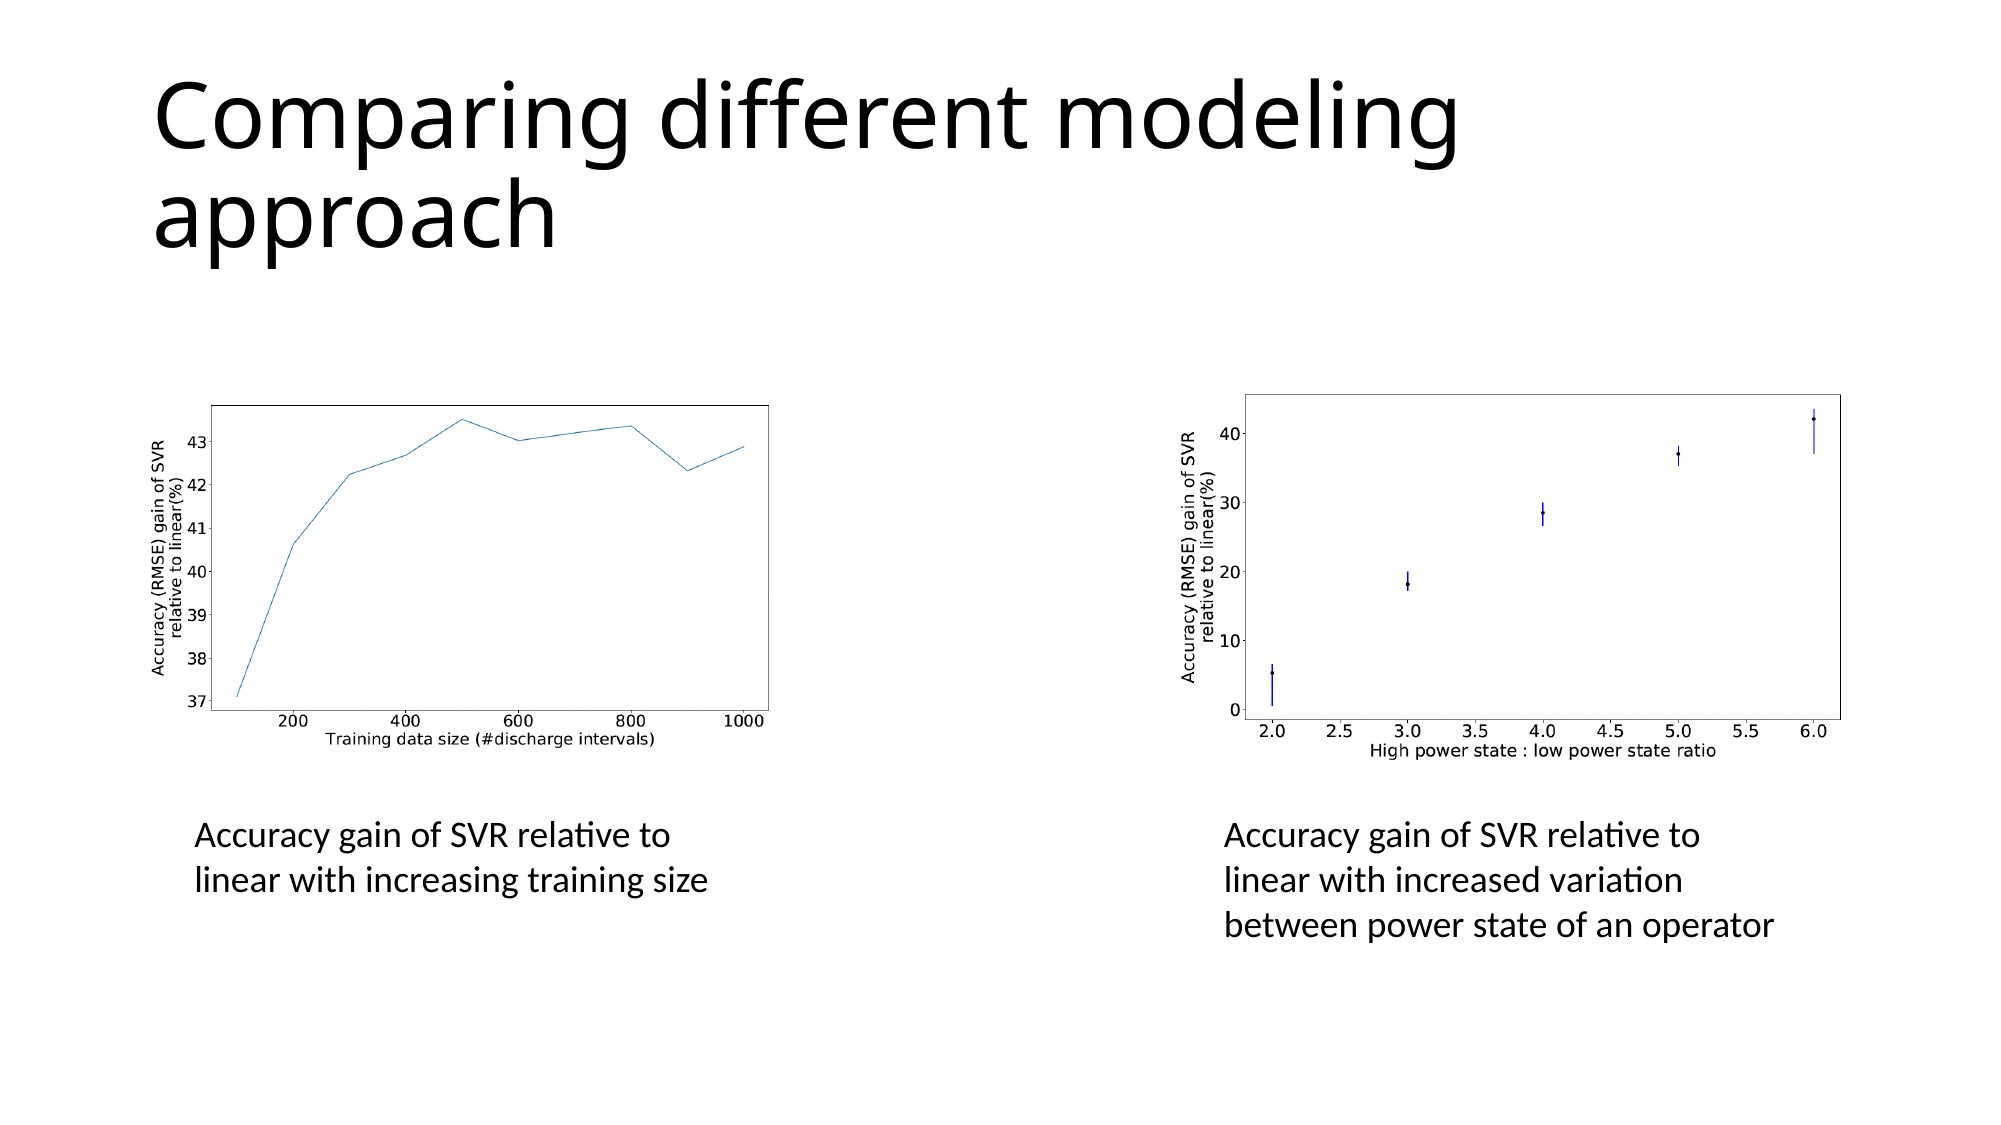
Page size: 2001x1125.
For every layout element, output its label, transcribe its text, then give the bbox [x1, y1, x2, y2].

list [1156, 349, 1898, 765]
text_box Accuracy gain of SVR relative to linear with increasing training size [179, 802, 764, 907]
text_box Accuracy gain of SVR relative to linear with increased variation between power state of an operator [1209, 802, 1794, 952]
title Comparing different modeling approach [137, 59, 1863, 278]
picture [127, 361, 821, 752]
